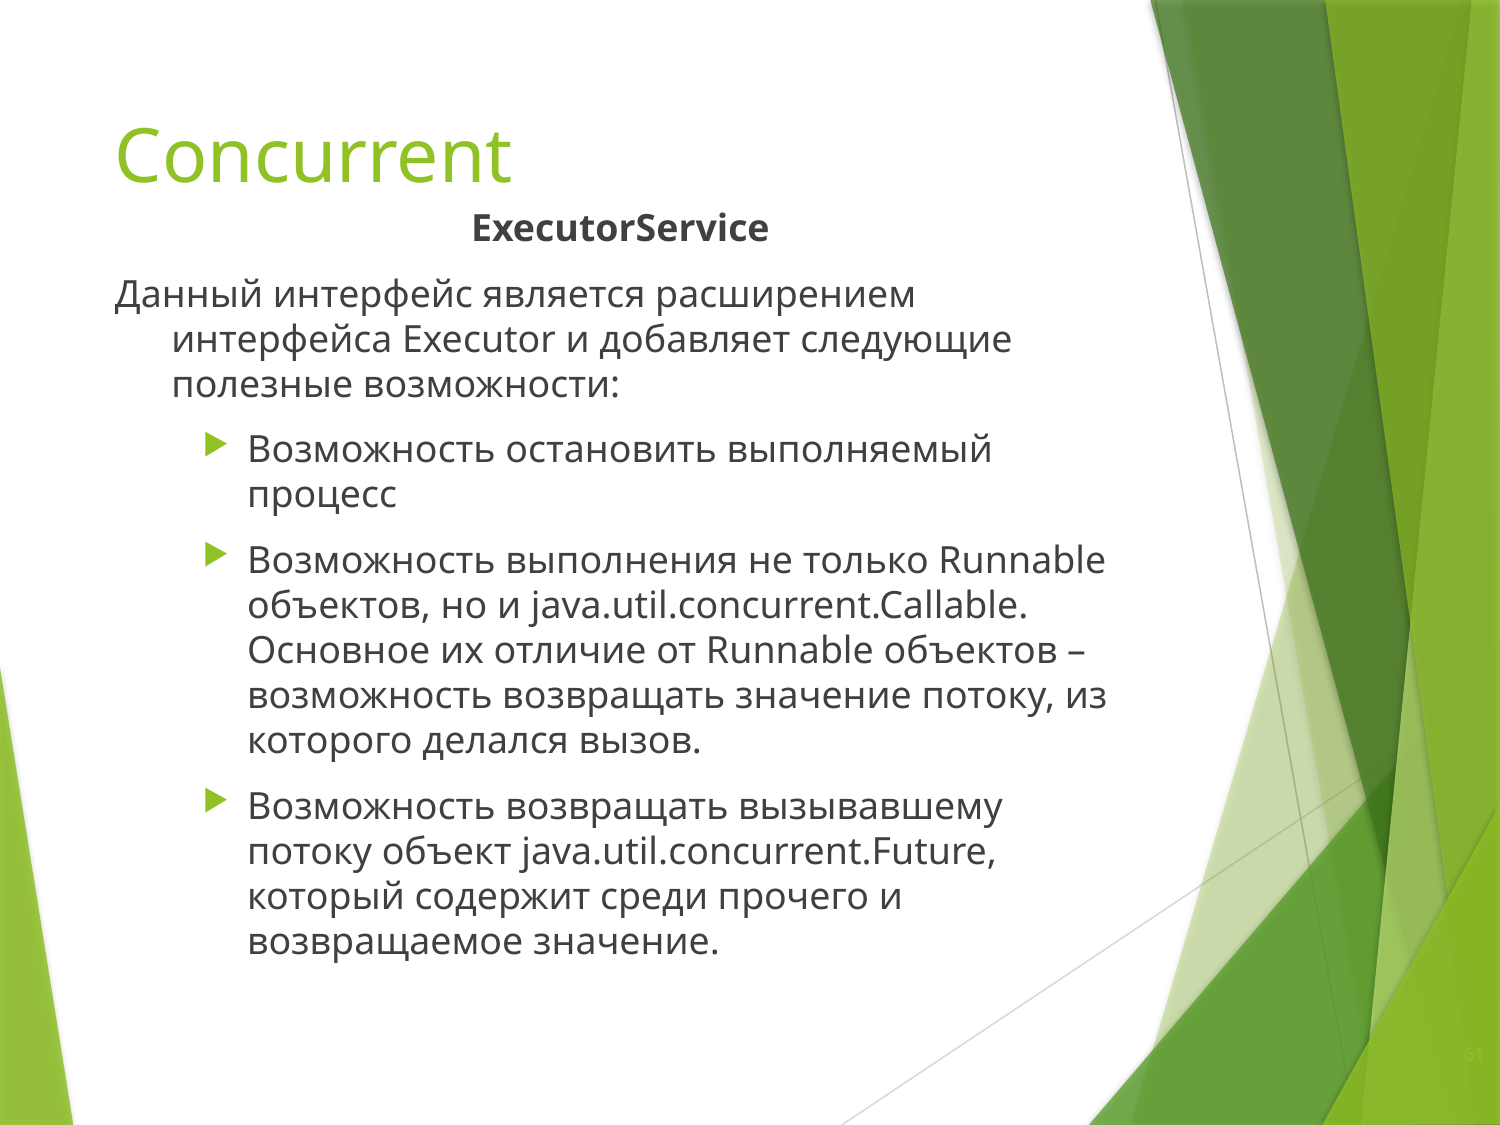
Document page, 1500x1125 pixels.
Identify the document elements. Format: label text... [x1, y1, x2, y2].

title Сoncurrent [99, 99, 1142, 196]
slide_number 61 [1337, 1025, 1500, 1085]
list ExecutorService Данный интерфейс является расширением интерфейса Executor и добавляет следующие полезные возможности: Возможность остановить выполняемый процесс Возможность выполнения не только Runnable объектов, но и java.util.concurrent.Callable. Основное их отличие от Runnable объектов – возможность возвращать значение потоку, из которого делался вызов. Возможность возвращать вызывавшему потоку объект java.util.concurrent.Future, который содержит среди прочего и возвращаемое значение. [99, 196, 1142, 991]
